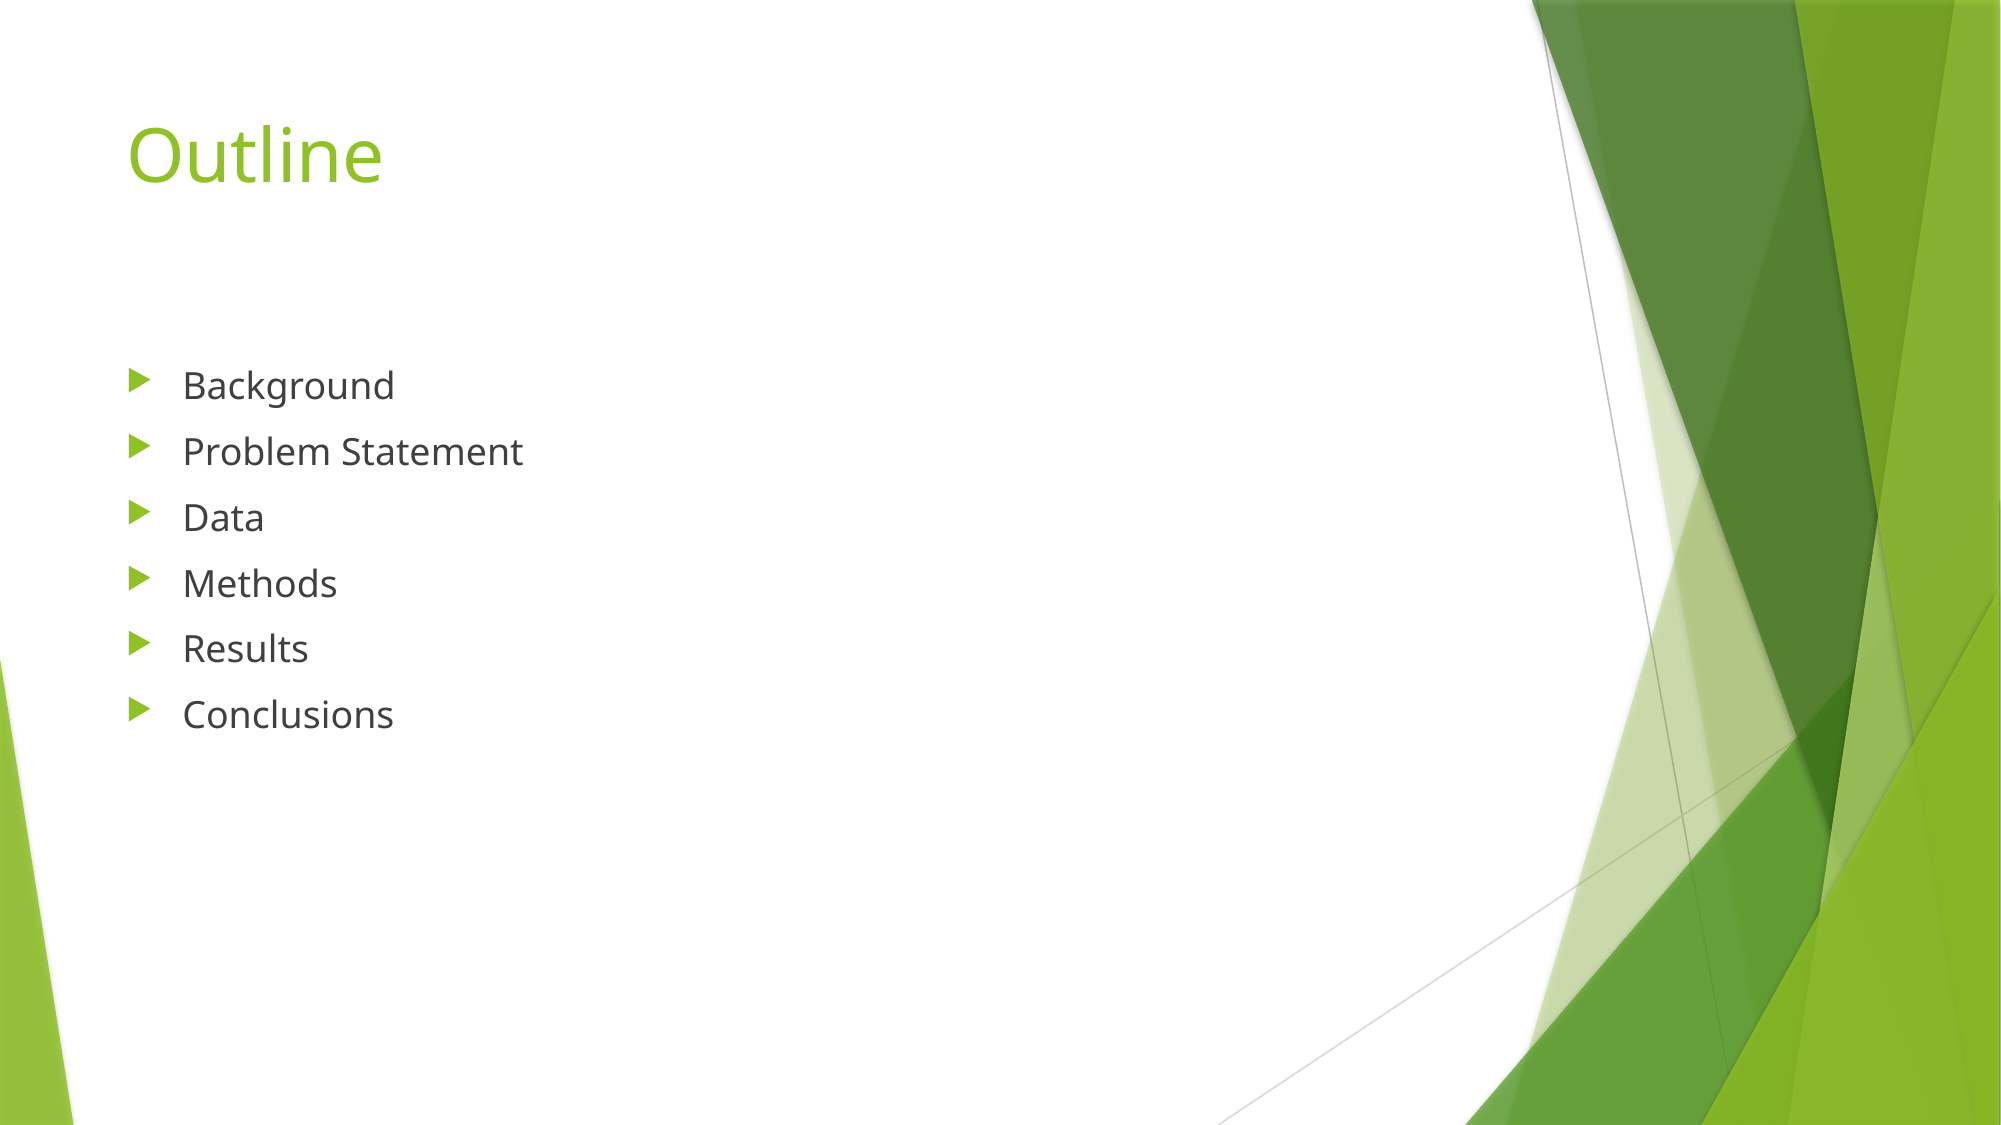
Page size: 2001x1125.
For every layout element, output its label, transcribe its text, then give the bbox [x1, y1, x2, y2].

title Outline [111, 99, 1522, 317]
list Background Problem Statement Data Methods Results Conclusions [111, 354, 1522, 992]
